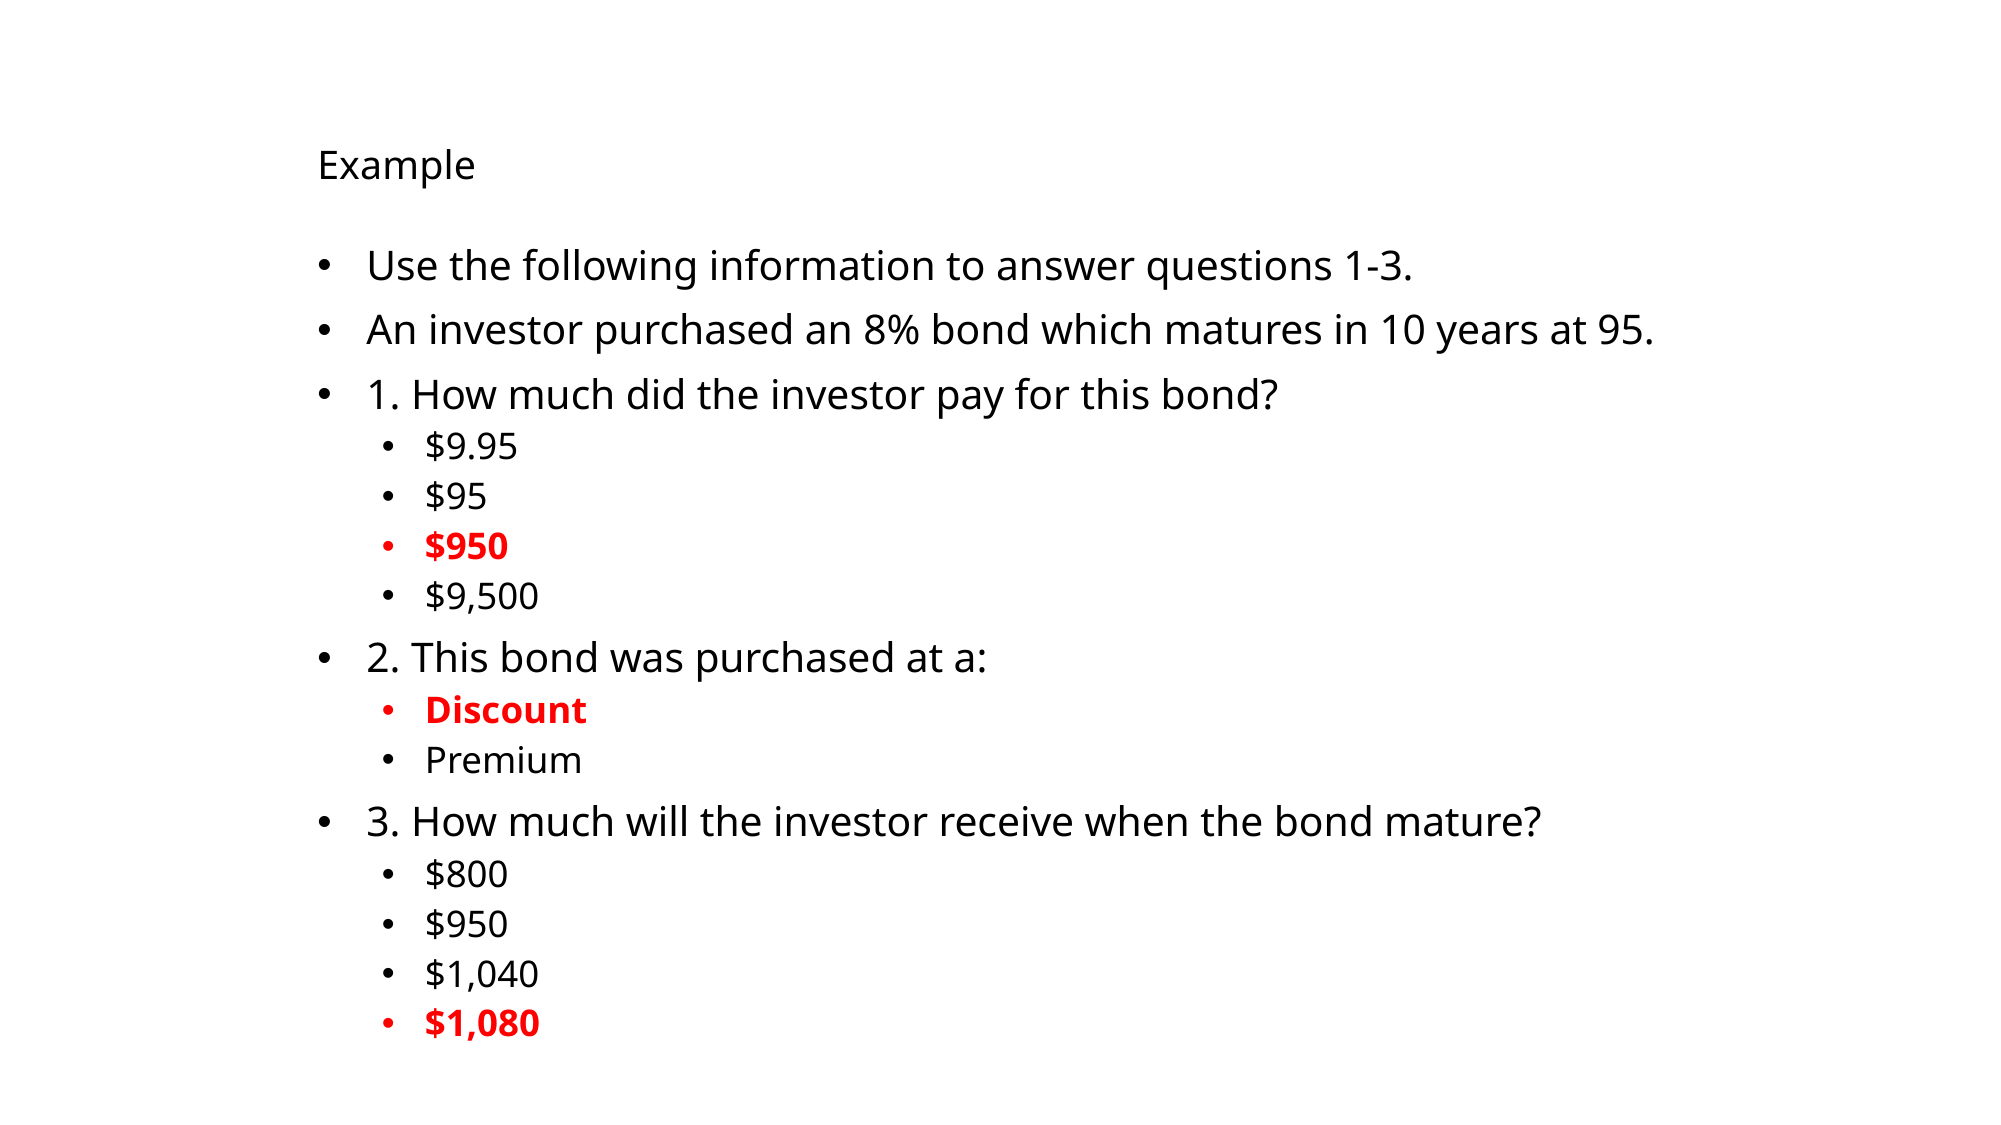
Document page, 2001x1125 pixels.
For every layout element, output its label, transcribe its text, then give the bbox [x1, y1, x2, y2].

list Use the following information to answer questions 1-3. An investor purchased an 8% bond which matures in 10 years at 95. 1. How much did the investor pay for this bond? $9.95 $95 $950 $9,500 2. This bond was purchased at a: Discount Premium 3. How much will the investor receive when the bond mature? $800 $950 $1,040 $1,080 [302, 237, 1698, 1087]
title Example [302, 137, 1698, 196]
